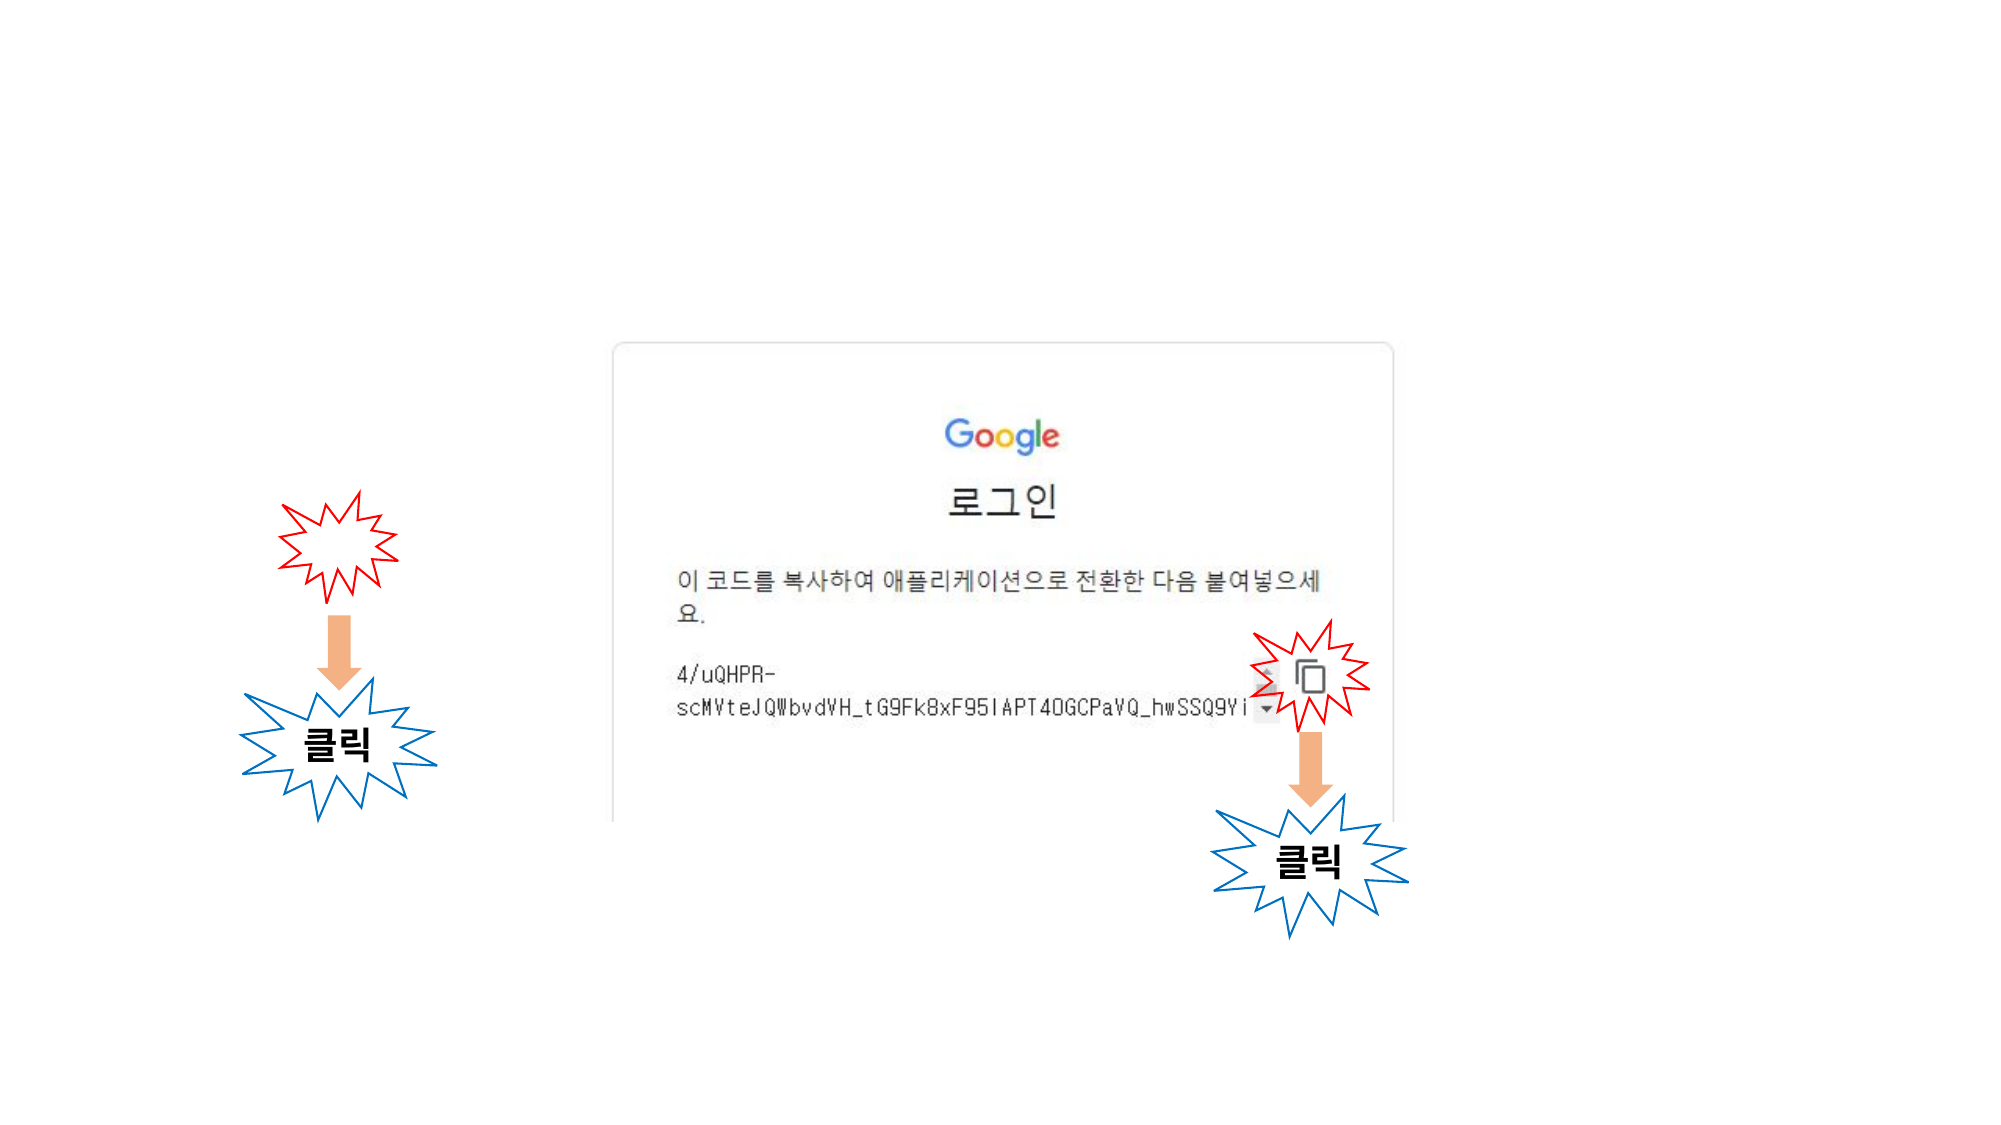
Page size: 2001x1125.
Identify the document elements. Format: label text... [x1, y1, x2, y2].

text_box [277, 489, 399, 604]
text_box [313, 614, 365, 693]
text_box 클릭 [238, 675, 438, 824]
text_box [567, 303, 1433, 937]
